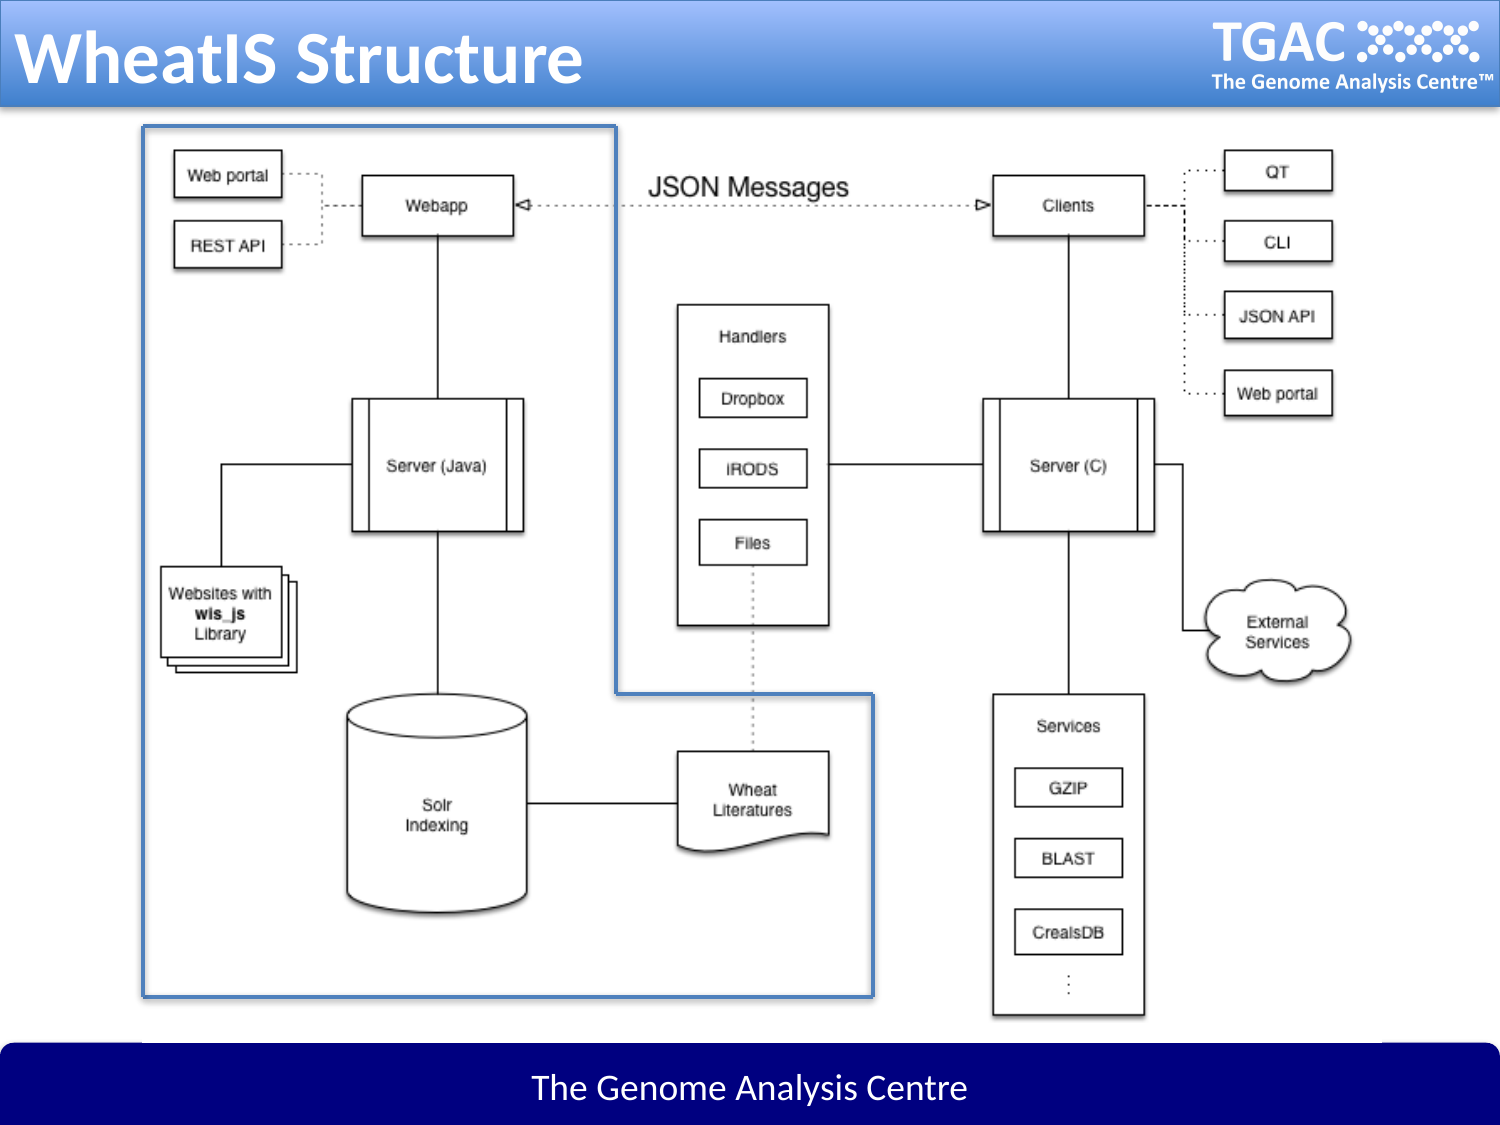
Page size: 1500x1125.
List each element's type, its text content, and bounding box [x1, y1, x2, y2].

text_box WheatIS Structure [0, 0, 1500, 107]
picture [144, 128, 872, 996]
text_box The Genome Analysis Centre [0, 1041, 1500, 1125]
picture [1205, 15, 1500, 95]
picture [142, 128, 1383, 1043]
